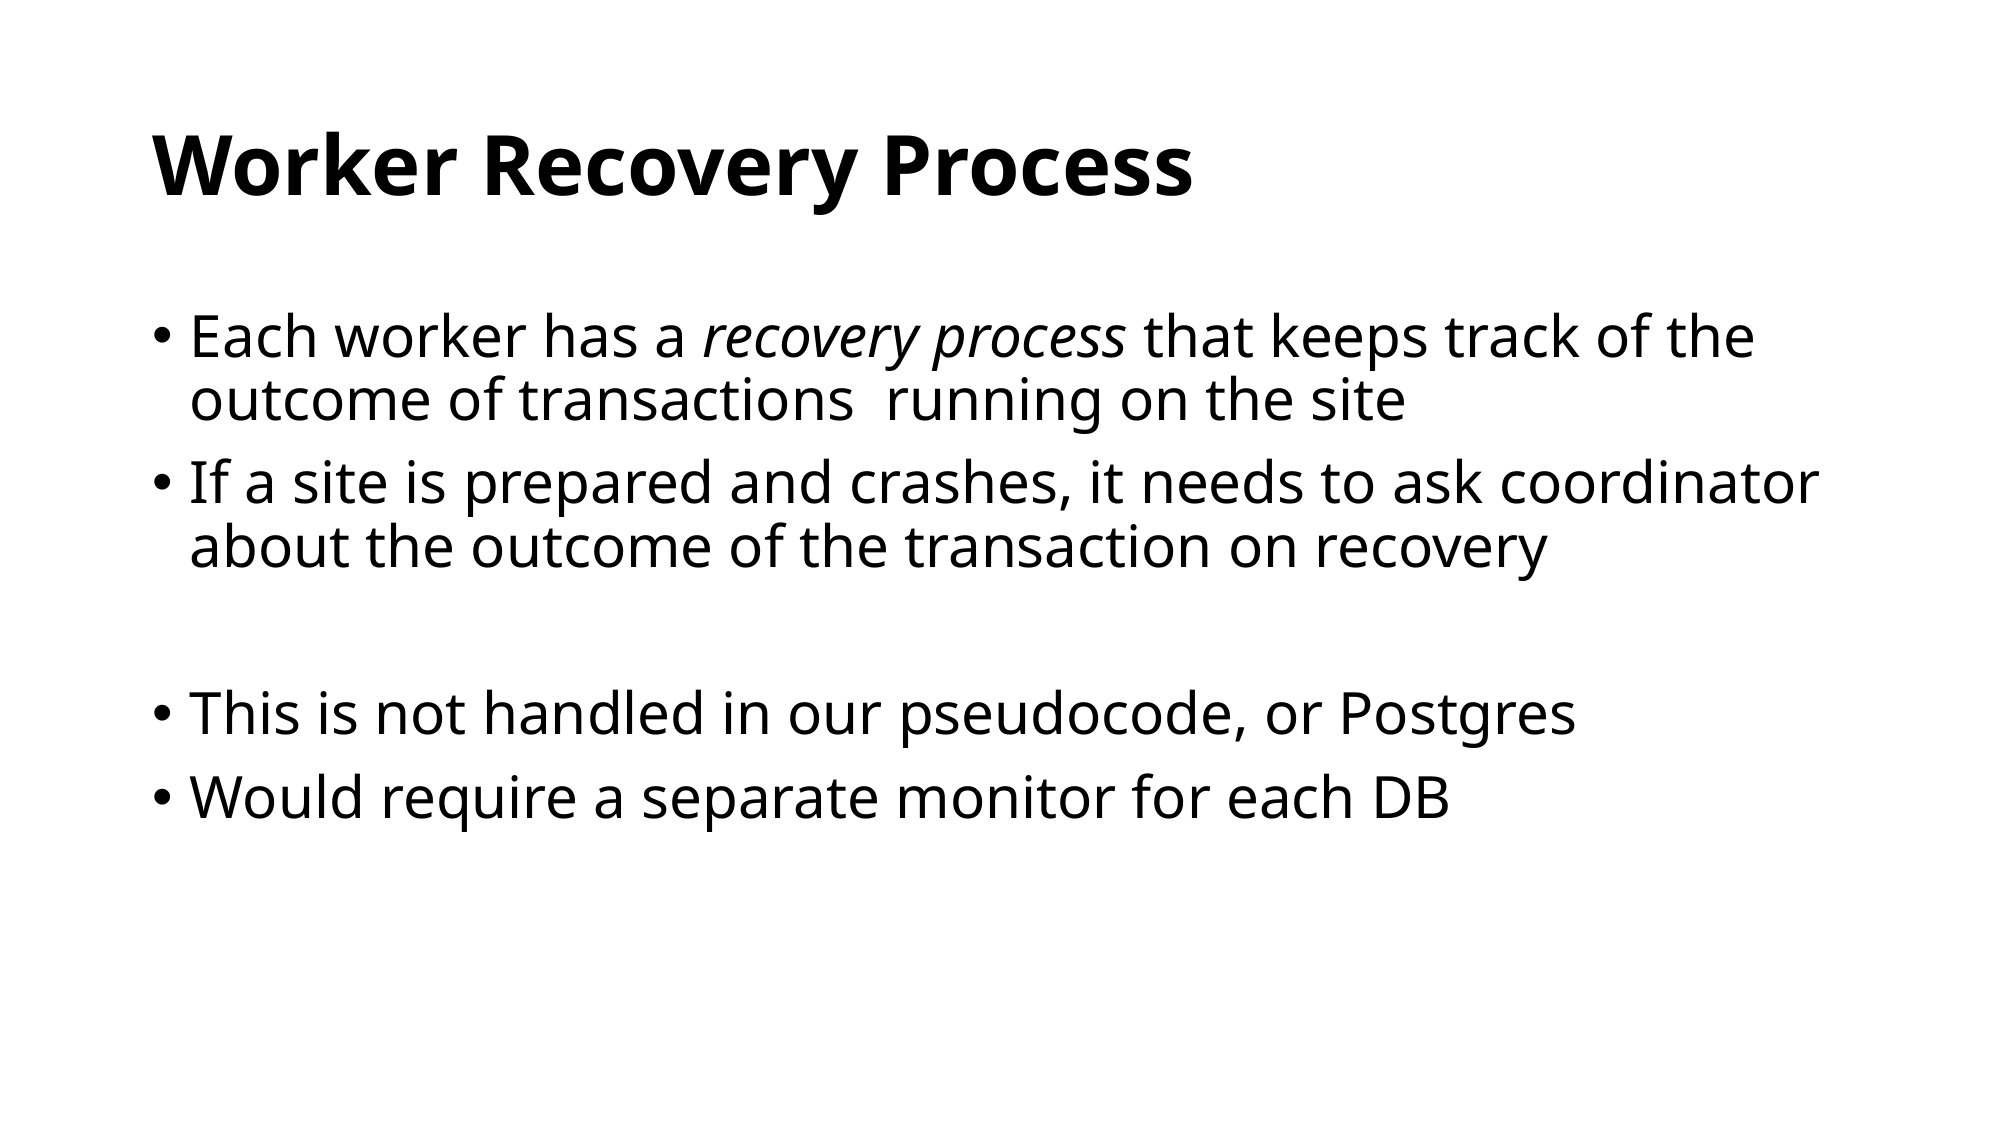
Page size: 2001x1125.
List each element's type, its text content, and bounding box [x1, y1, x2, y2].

title Worker Recovery Process [137, 59, 1863, 278]
list Each worker has a recovery process that keeps track of the outcome of transactions running on the site If a site is prepared and crashes, it needs to ask coordinator about the outcome of the transaction on recovery This is not handled in our pseudocode, or Postgres Would require a separate monitor for each DB [137, 299, 1863, 1014]
